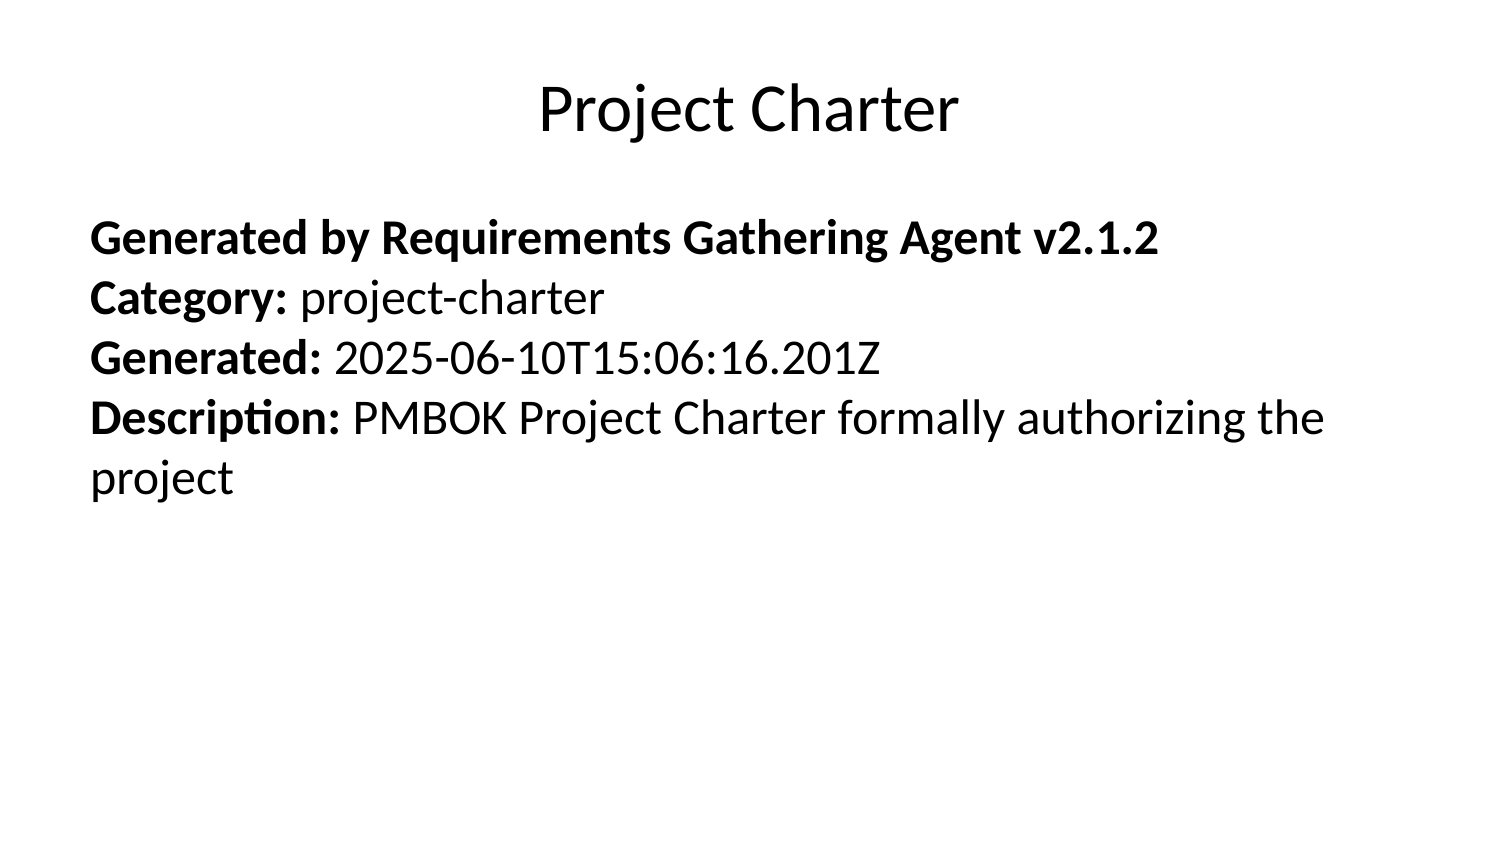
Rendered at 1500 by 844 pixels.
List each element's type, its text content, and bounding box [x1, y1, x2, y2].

list Generated by Requirements Gathering Agent v2.1.2 Category: project-charter Generated: 2025-06-10T15:06:16.201Z Description: PMBOK Project Charter formally authorizing the project [75, 196, 1425, 754]
title Project Charter [75, 33, 1425, 175]
